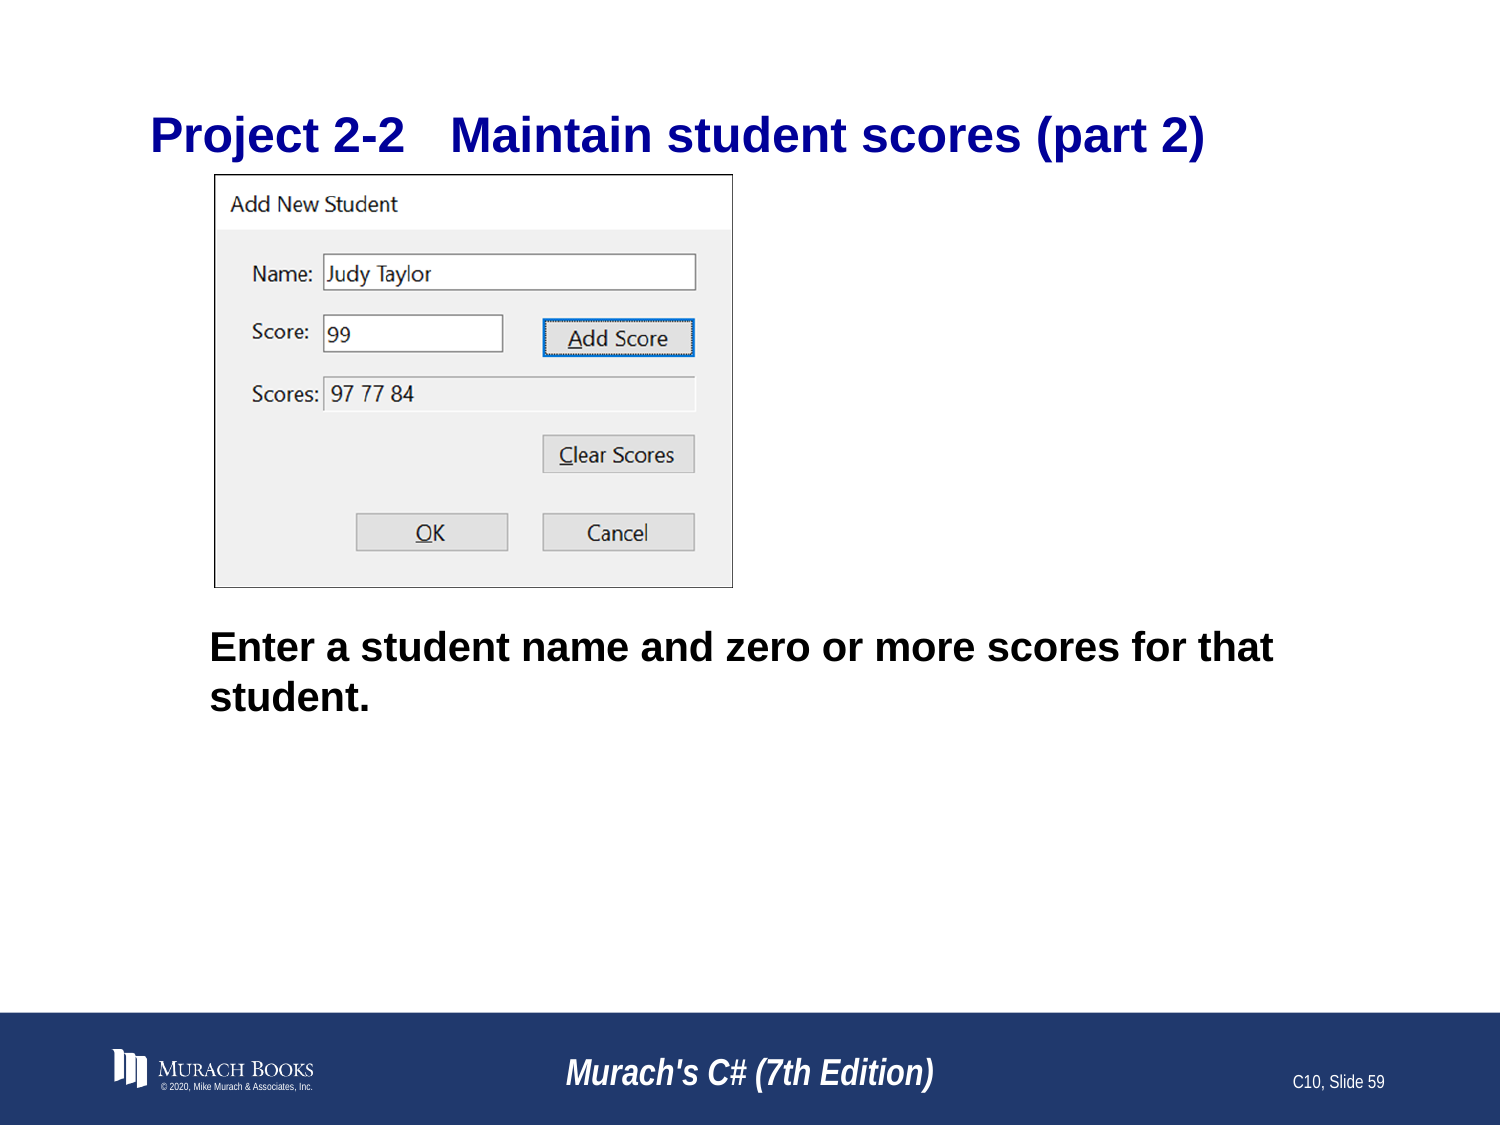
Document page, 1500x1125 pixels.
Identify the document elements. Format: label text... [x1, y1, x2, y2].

list Enter a student name and zero or more scores for that student. [137, 612, 1350, 975]
footer © 2020, Mike Murach & Associates, Inc. [12, 1025, 463, 1100]
slide_number Murach's C# (7th Edition) [463, 1025, 1050, 1100]
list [214, 174, 734, 588]
title Project 2-2 Maintain student scores (part 2) [150, 102, 1350, 164]
slide_number C10, Slide 59 [1087, 1025, 1400, 1100]
